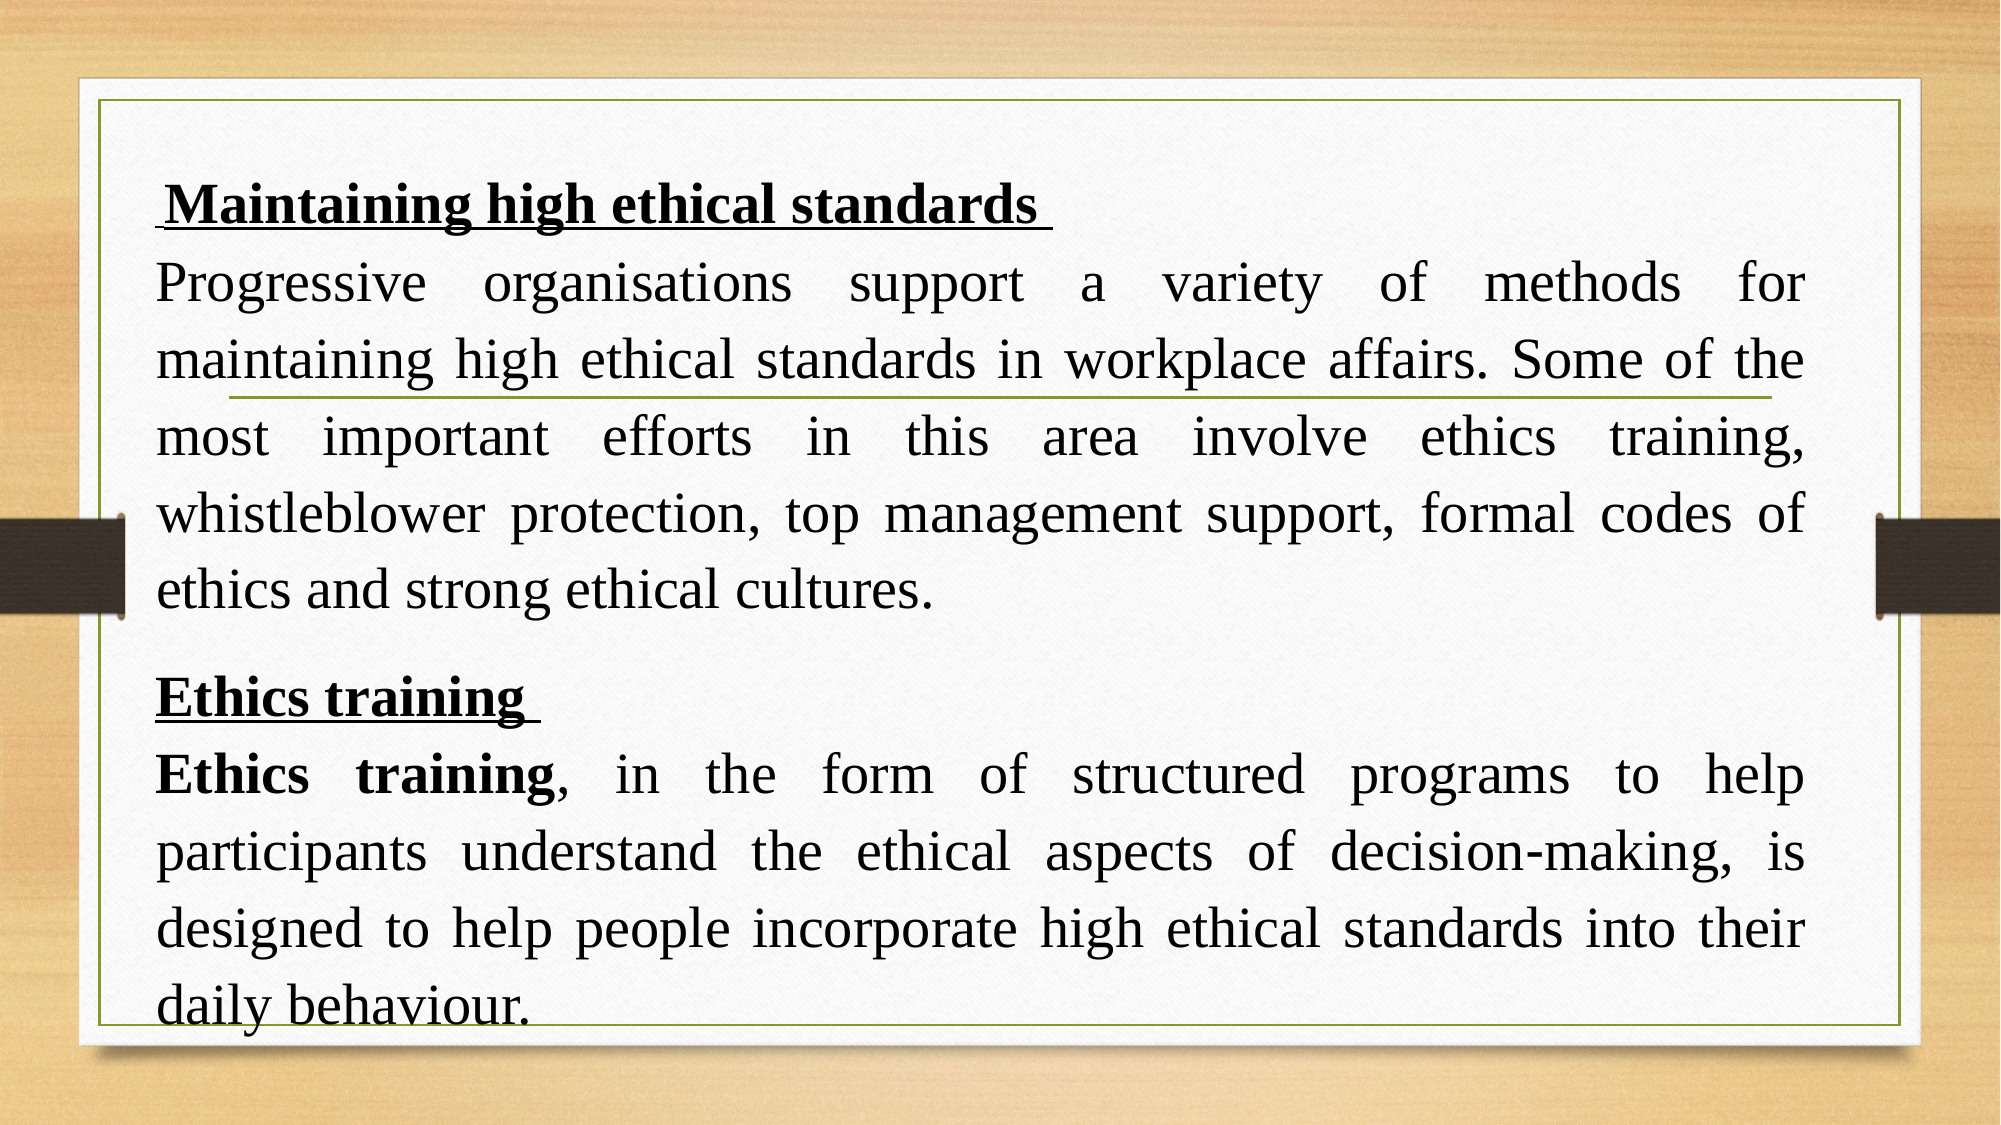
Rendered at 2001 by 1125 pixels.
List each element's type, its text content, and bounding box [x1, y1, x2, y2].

picture [0, 0, 2001, 1125]
text_box Maintaining high ethical standards Progressive organisations support a variety of methods for maintaining high ethical standards in workplace affairs. Some of the most important efforts in this area involve ethics training, whistleblower protection, top management support, formal codes of ethics and strong ethical cultures. Ethics training Ethics training, in the form of structured programs to help participants understand the ethical aspects of decision‐making, is designed to help people incorporate high ethical standards into their daily behaviour. [140, 152, 1827, 1044]
